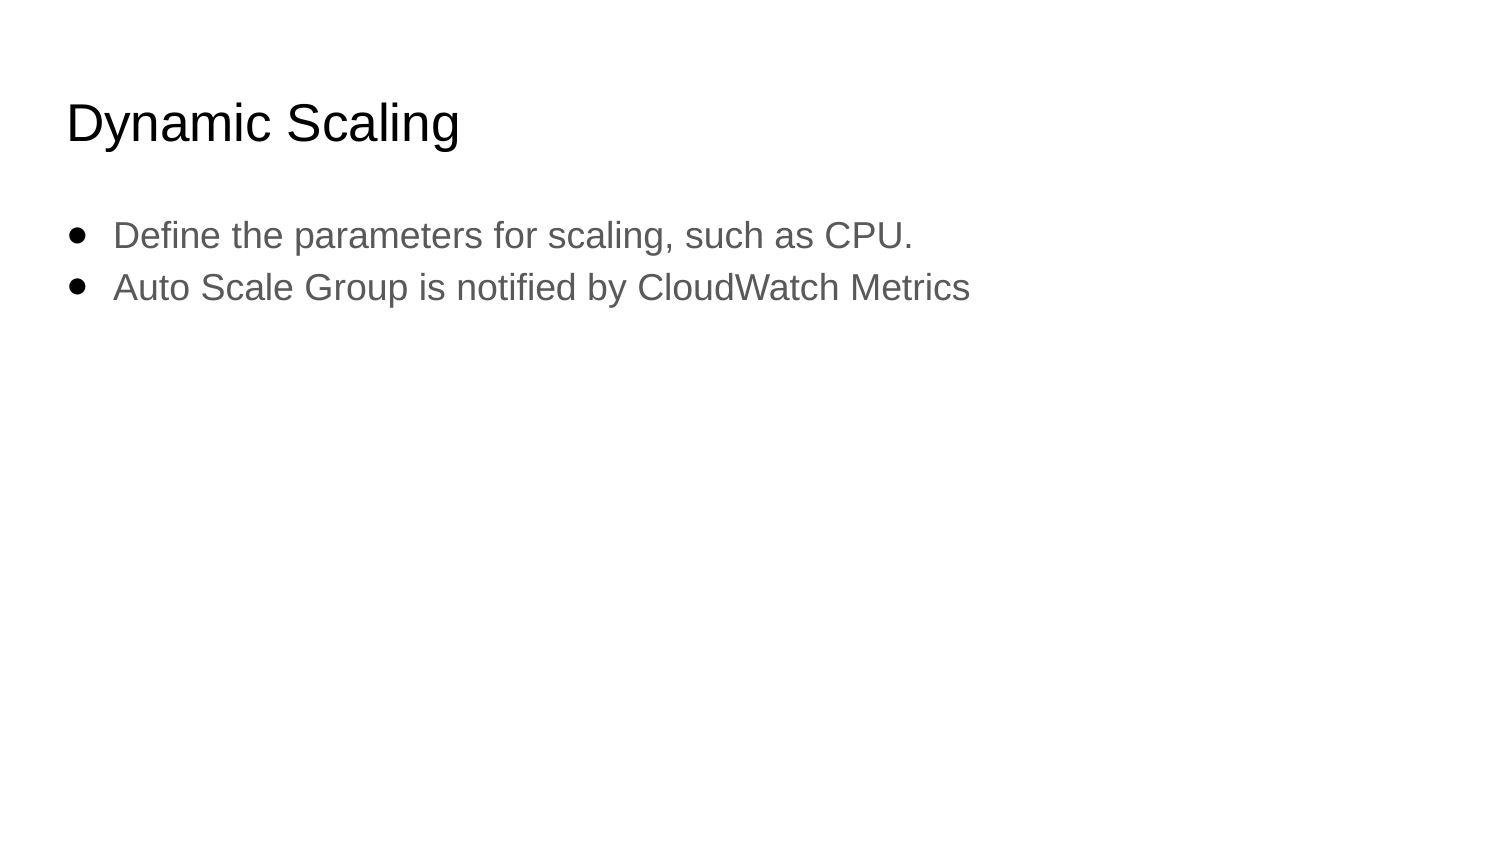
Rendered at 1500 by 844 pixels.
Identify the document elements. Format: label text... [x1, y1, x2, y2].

list Define the parameters for scaling, such as CPU. Auto Scale Group is notified by CloudWatch Metrics [51, 189, 1449, 750]
title Dynamic Scaling [51, 72, 1449, 167]
